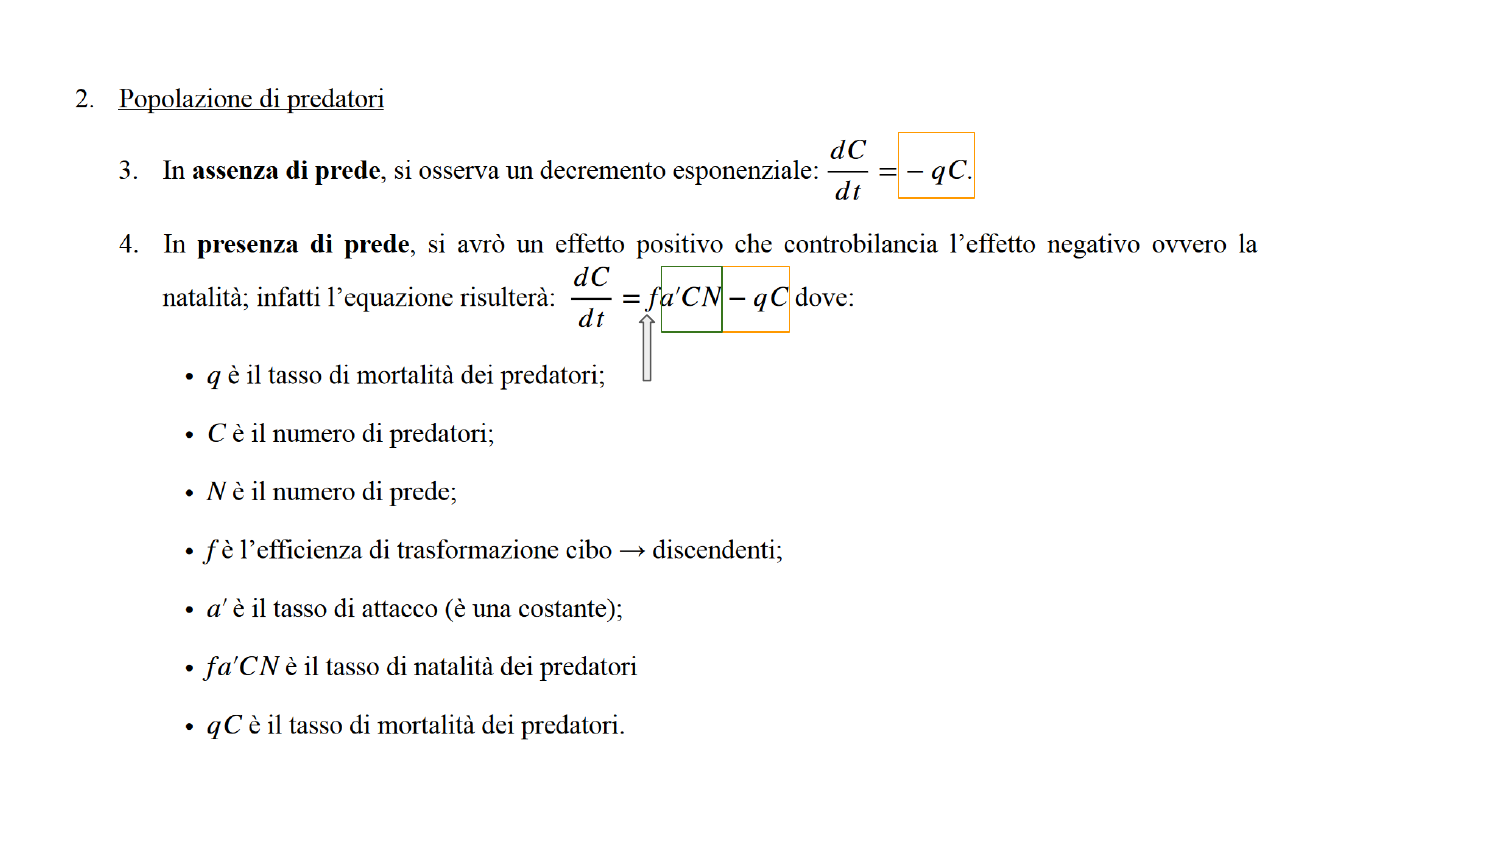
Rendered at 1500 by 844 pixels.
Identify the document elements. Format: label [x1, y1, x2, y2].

picture [50, 73, 1307, 750]
